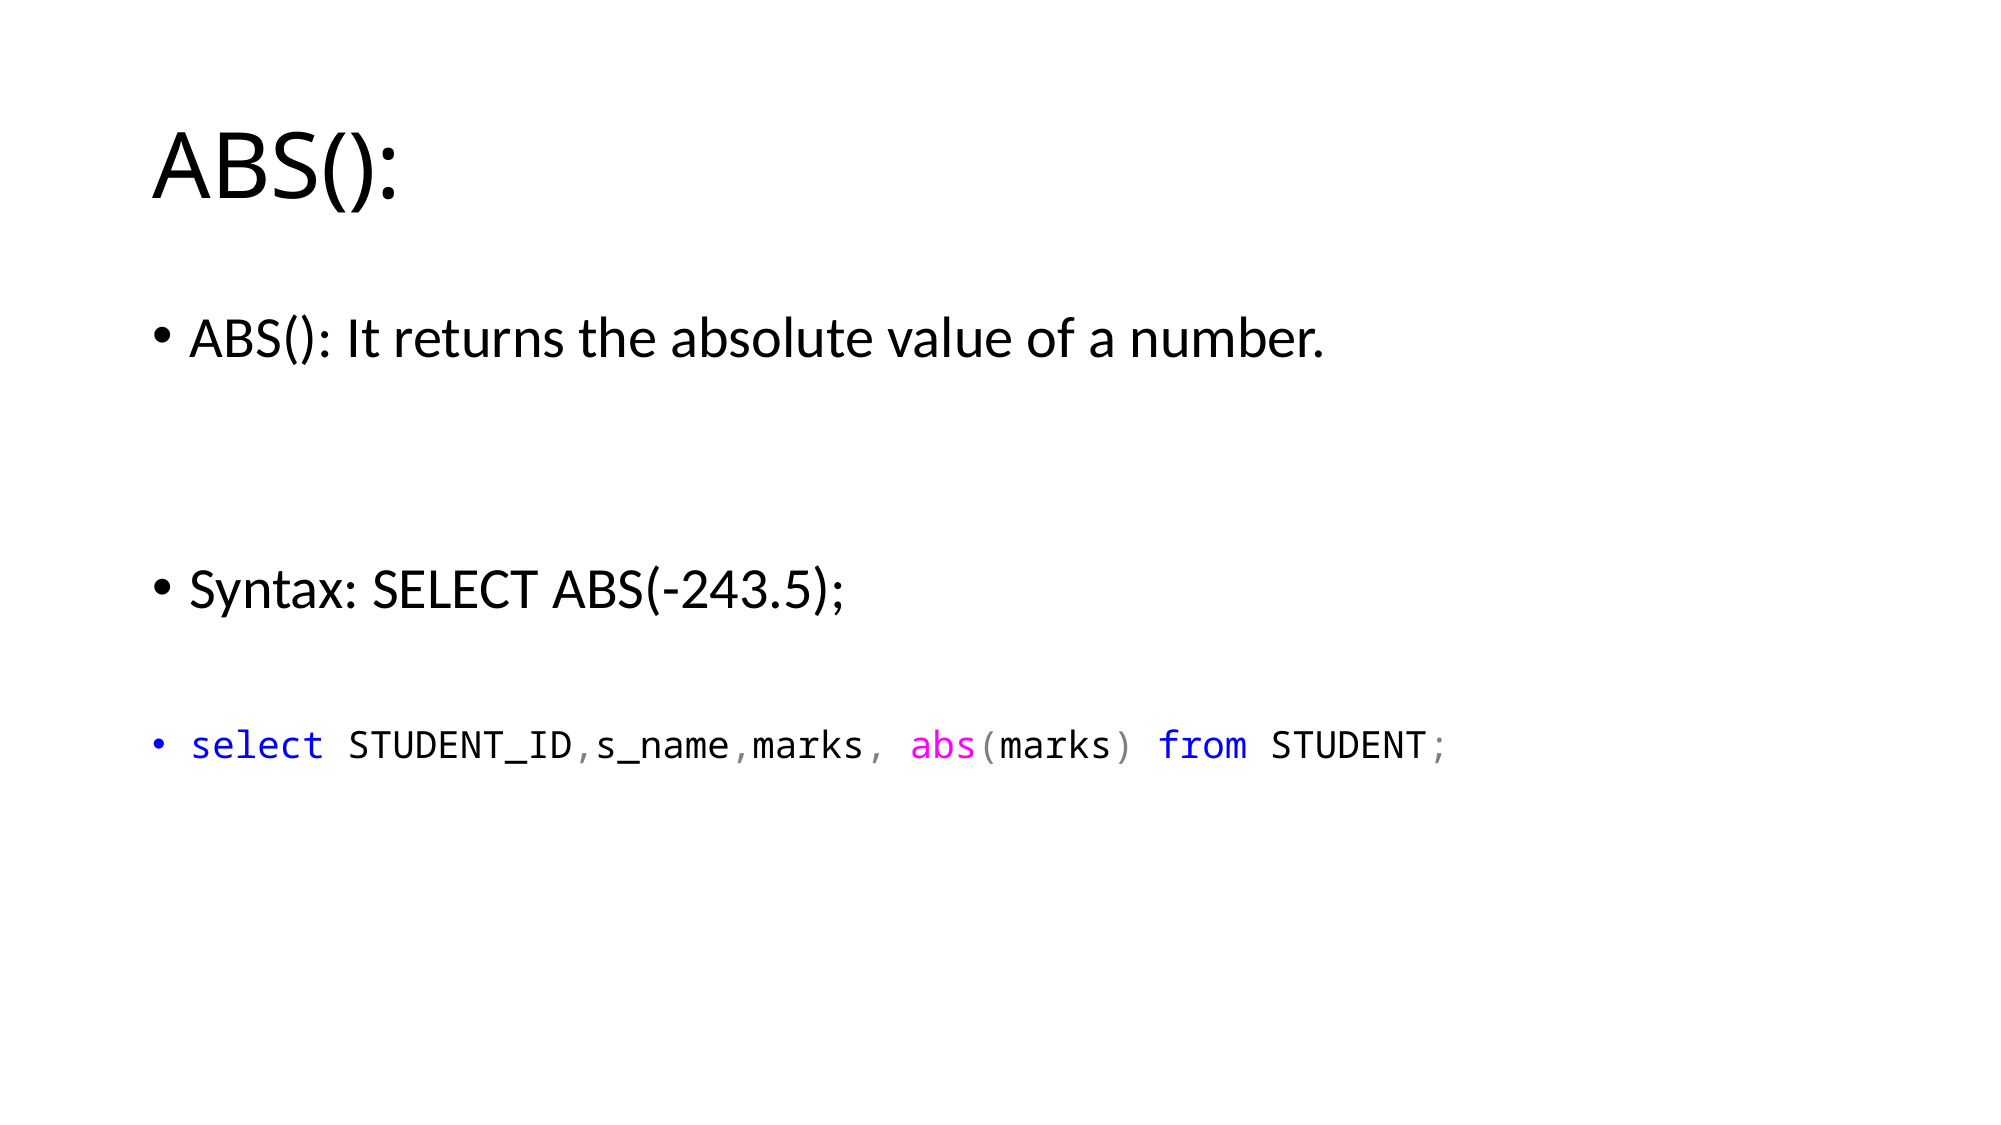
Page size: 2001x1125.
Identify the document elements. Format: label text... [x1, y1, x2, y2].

title ABS(): [137, 59, 1863, 278]
list ABS(): It returns the absolute value of a number. Syntax: SELECT ABS(-243.5); select STUDENT_ID,s_name,marks, abs(marks) from STUDENT; [137, 299, 1863, 1014]
